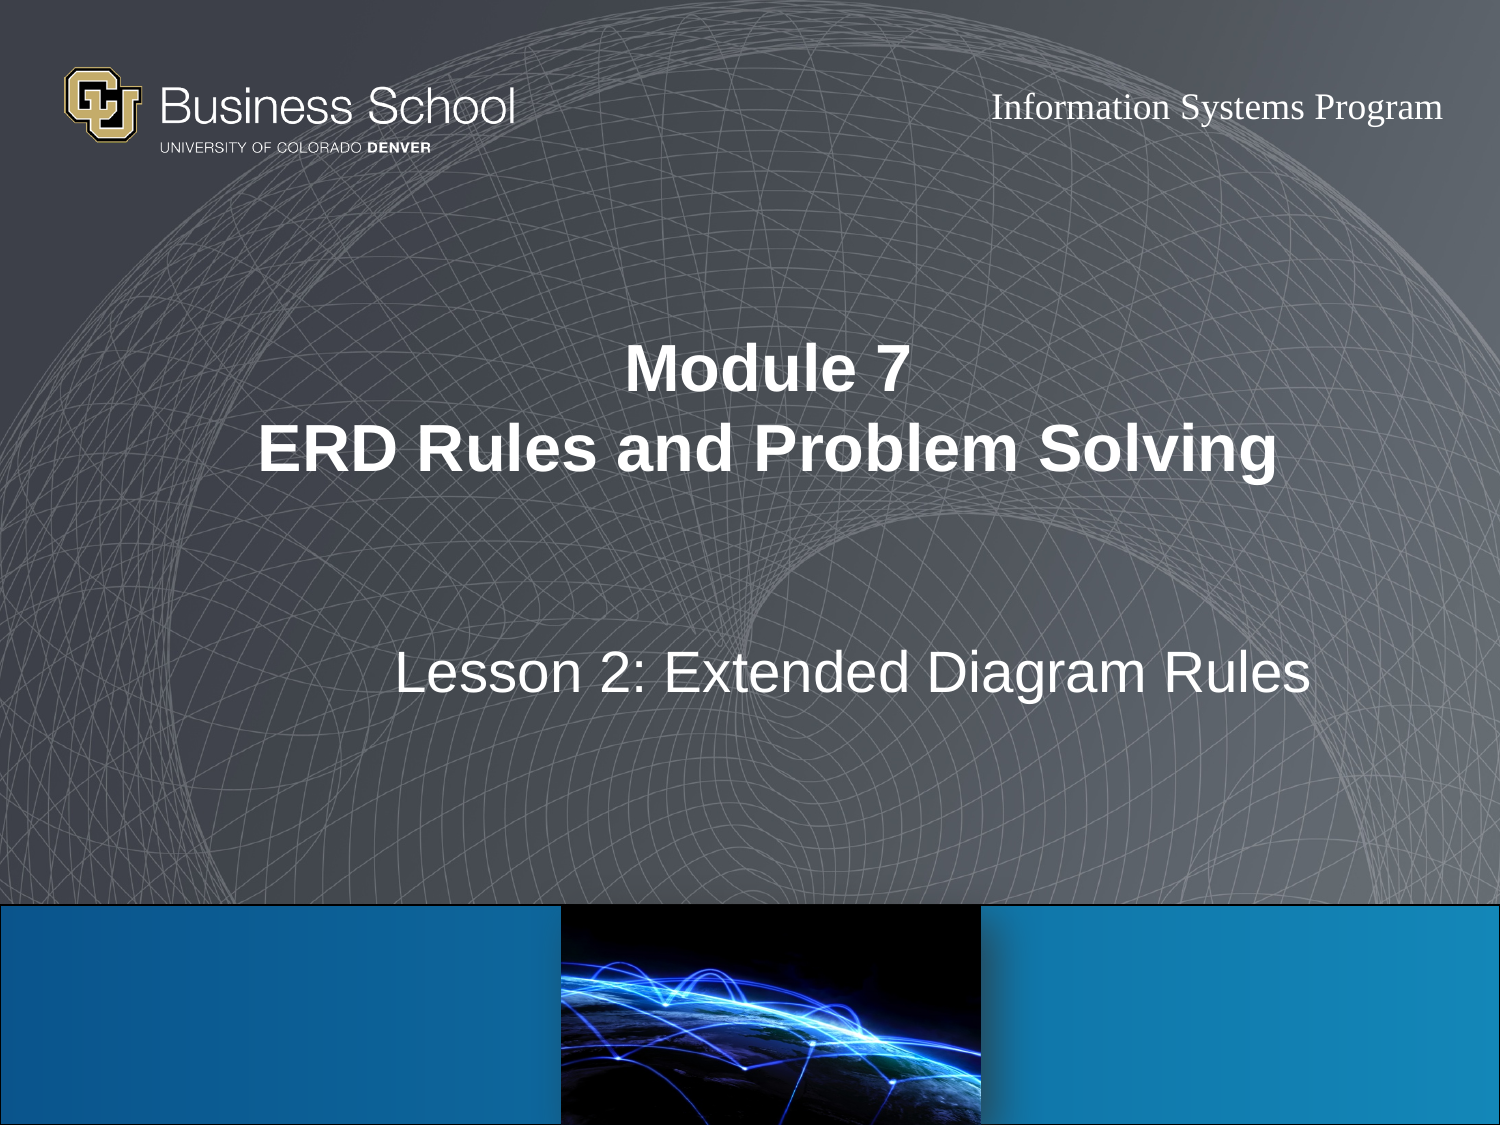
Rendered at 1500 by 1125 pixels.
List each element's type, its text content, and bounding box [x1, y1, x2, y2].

title Module 7 ERD Rules and Problem Solving [162, 324, 1376, 513]
subtitle Lesson 2: Extended Diagram Rules [122, 633, 1314, 775]
picture [561, 905, 981, 1125]
picture [0, 0, 1500, 904]
